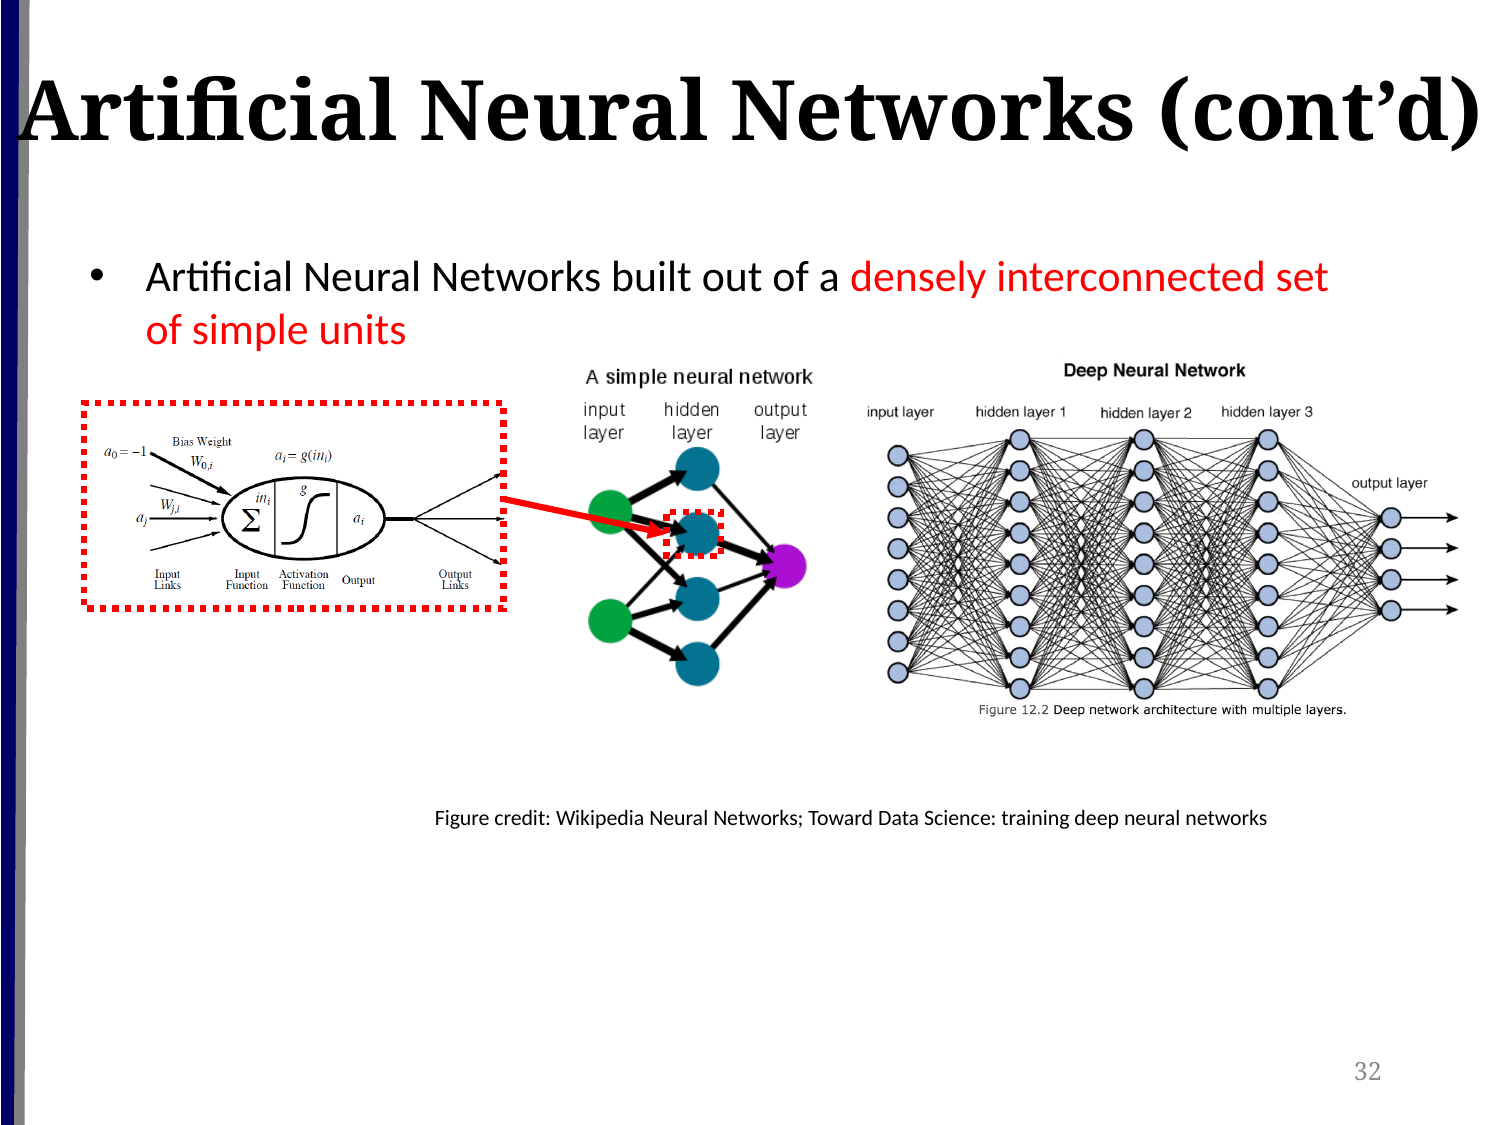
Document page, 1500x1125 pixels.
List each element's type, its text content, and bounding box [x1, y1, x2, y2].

text_box Artificial Neural Networks built out of a densely interconnected set of simple units [74, 240, 1369, 361]
text_box [83, 402, 505, 610]
title Artificial Neural Networks (cont’d) [0, 34, 1500, 193]
text_box Figure credit: Wikipedia Neural Networks; Toward Data Science: training deep neural networks [420, 796, 1472, 838]
picture [762, 358, 1476, 721]
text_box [503, 498, 667, 534]
picture [99, 429, 534, 601]
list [571, 361, 762, 699]
slide_number 32 [1284, 1042, 1397, 1103]
